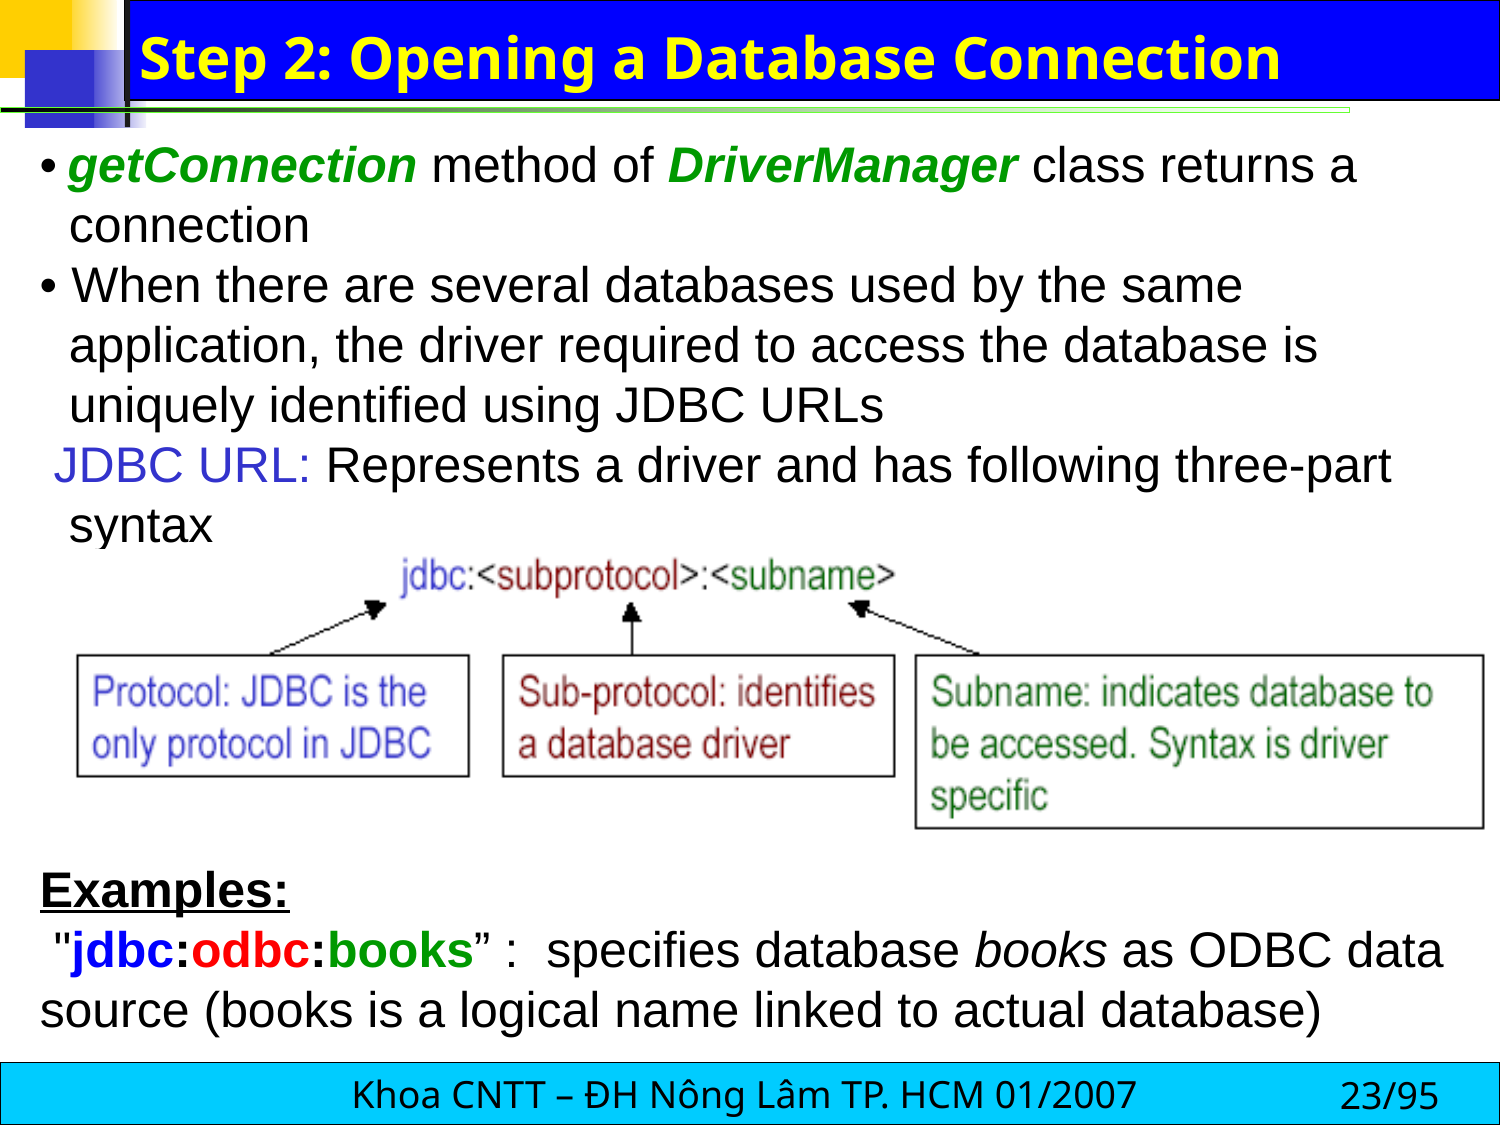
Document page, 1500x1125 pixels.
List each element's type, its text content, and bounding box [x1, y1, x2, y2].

picture [62, 549, 1500, 845]
text_box Examples: "jdbc:odbc:books” : specifies database books as ODBC data source (books is a logical name linked to actual database) [24, 849, 1500, 1045]
text_box • getConnection method of DriverManager class returns a connection • When there are several databases used by the same application, the driver required to access the database is uniquely identified using JDBC URLs JDBC URL: Represents a driver and has following three-part syntax [24, 124, 1463, 560]
text_box Step 2: Opening a Database Connection [125, 0, 1500, 113]
